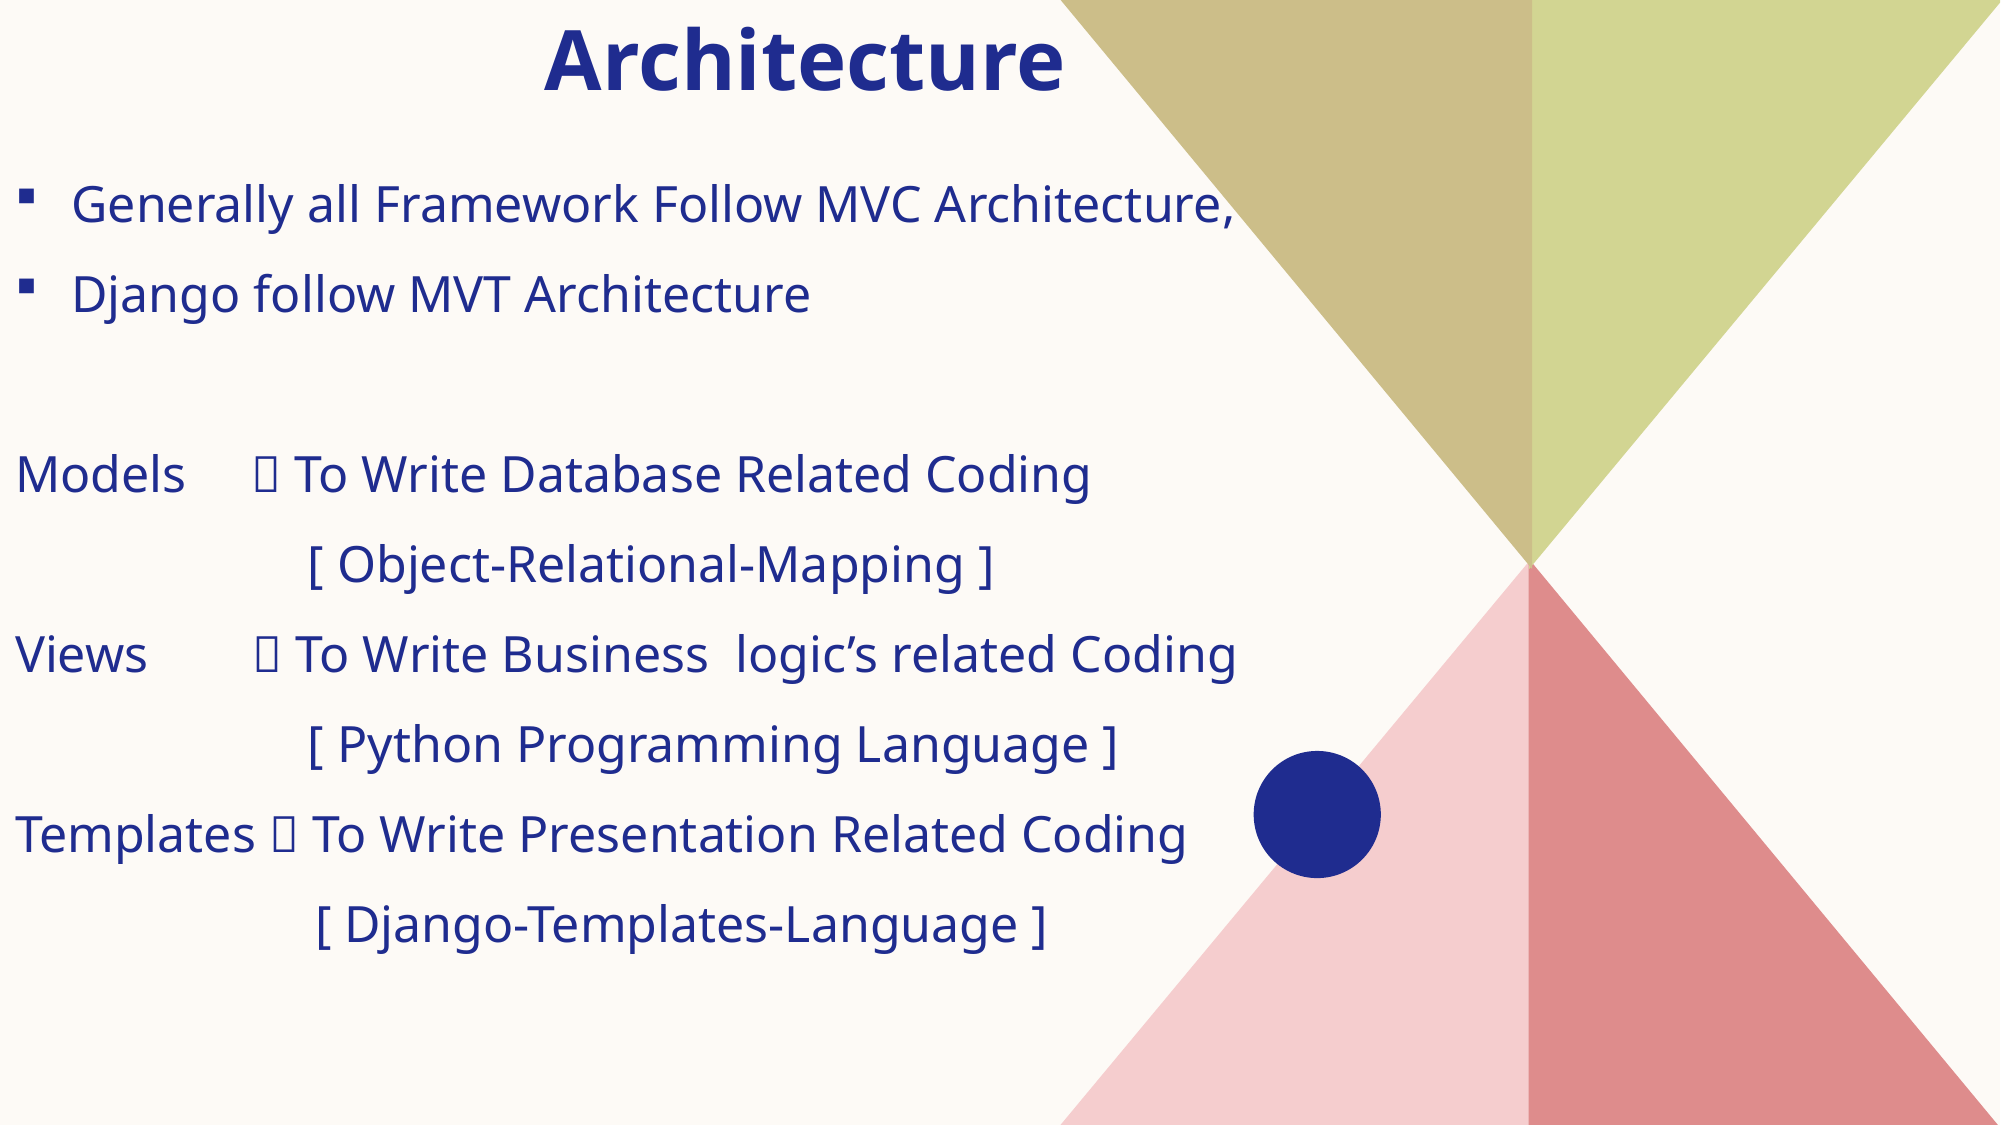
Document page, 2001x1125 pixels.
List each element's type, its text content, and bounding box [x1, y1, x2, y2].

list Generally all Framework Follow MVC Architecture, Django follow MVT Architecture ​ Models  To Write Database Related Coding [ Object-Relational-Mapping ] Views  To Write Business logic’s related Coding [ Python Programming Language ] Templates  To Write Presentation Related Coding [ Django-Templates-Language ] [0, 134, 2000, 1125]
title Architecture [0, 0, 1633, 126]
